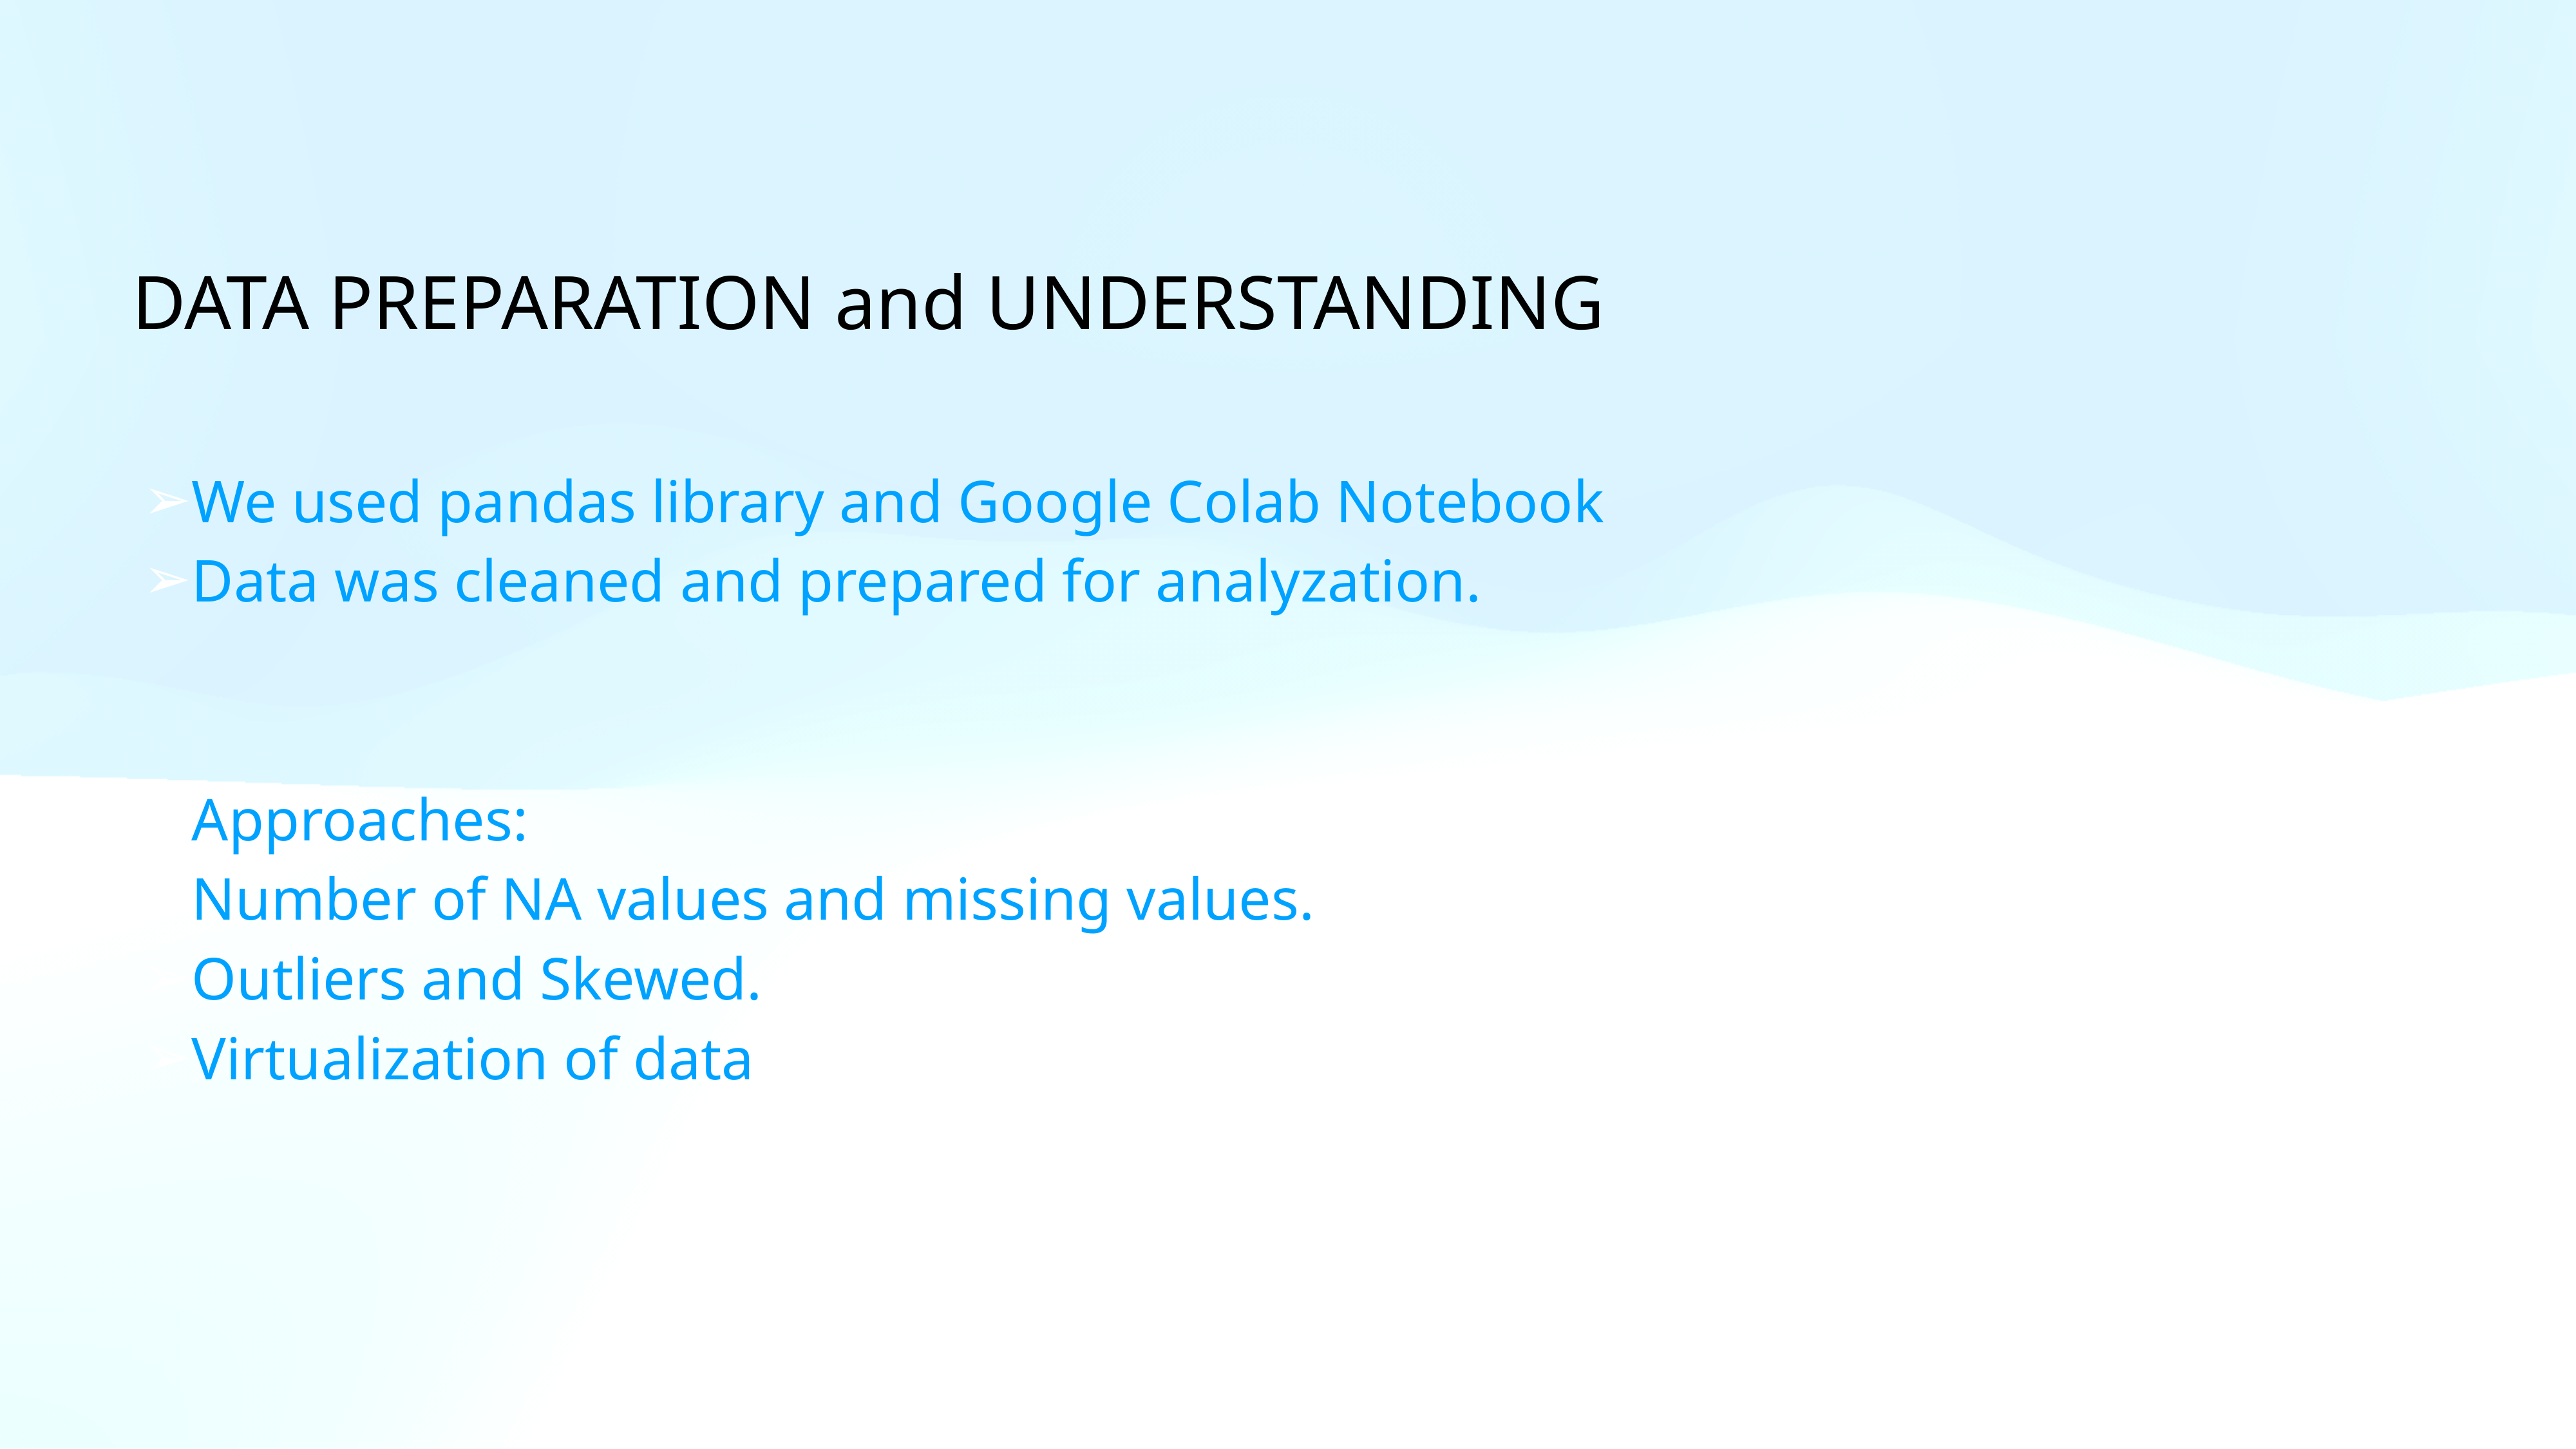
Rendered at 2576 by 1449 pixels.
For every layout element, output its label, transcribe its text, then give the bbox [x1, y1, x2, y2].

list We used pandas library and Google Colab Notebook Data was cleaned and prepared for analyzation. Approaches: Number of NA values and missing values. Outliers and Skewed. Virtualization of data [127, 448, 2449, 1321]
list DATA PREPARATION and UNDERSTANDING [127, 250, 2449, 350]
picture [0, 0, 2576, 1449]
